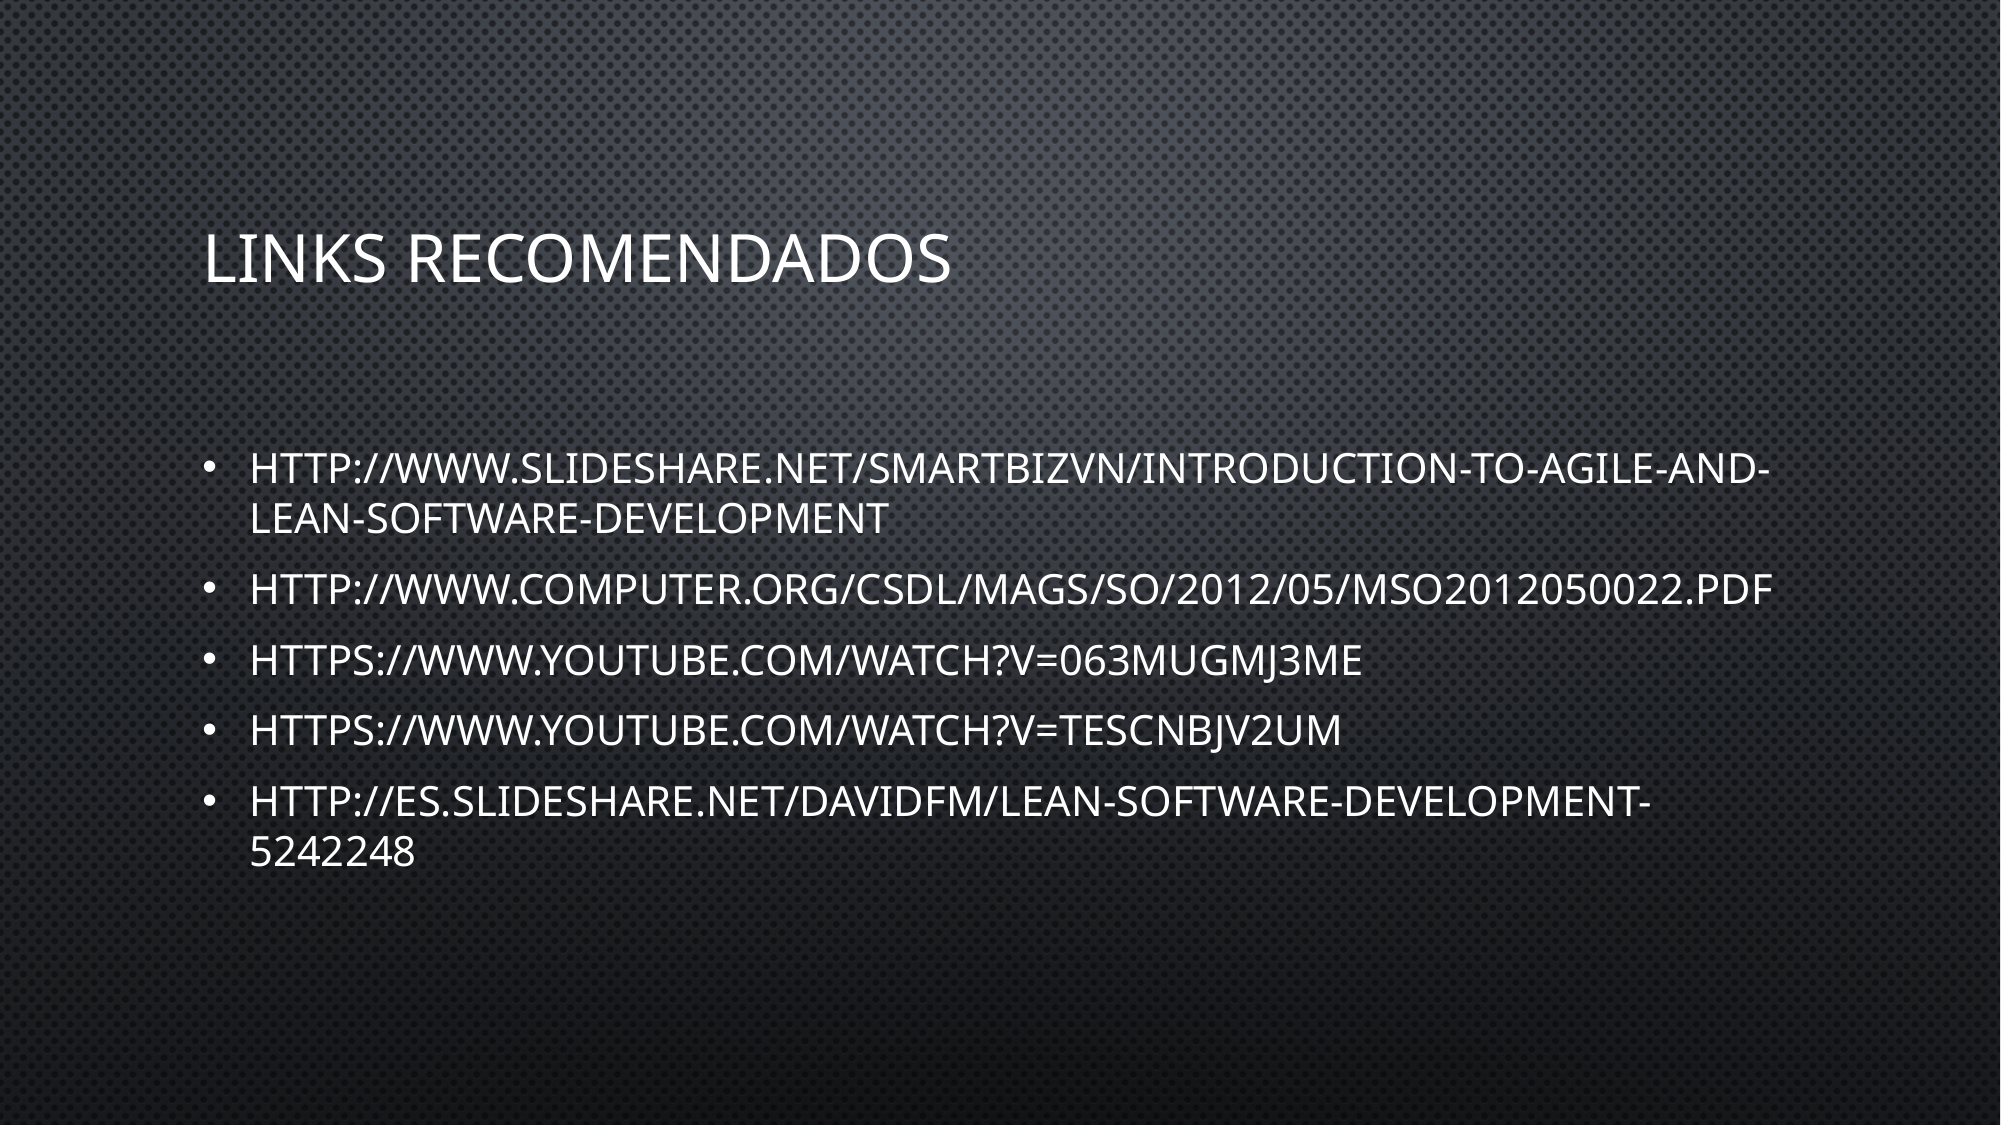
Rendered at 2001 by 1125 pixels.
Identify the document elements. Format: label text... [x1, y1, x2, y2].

title Links recomendados [187, 99, 1813, 413]
list http://www.slideshare.net/SmartBizVN/introduction-to-agile-and-lean-software-development http://www.computer.org/csdl/mags/so/2012/05/mso2012050022.pdf https://www.youtube.com/watch?v=063muGMJ3ME https://www.youtube.com/watch?v=tEscnbjv2UM http://es.slideshare.net/davidfm/lean-software-development-5242248 [187, 437, 1813, 950]
